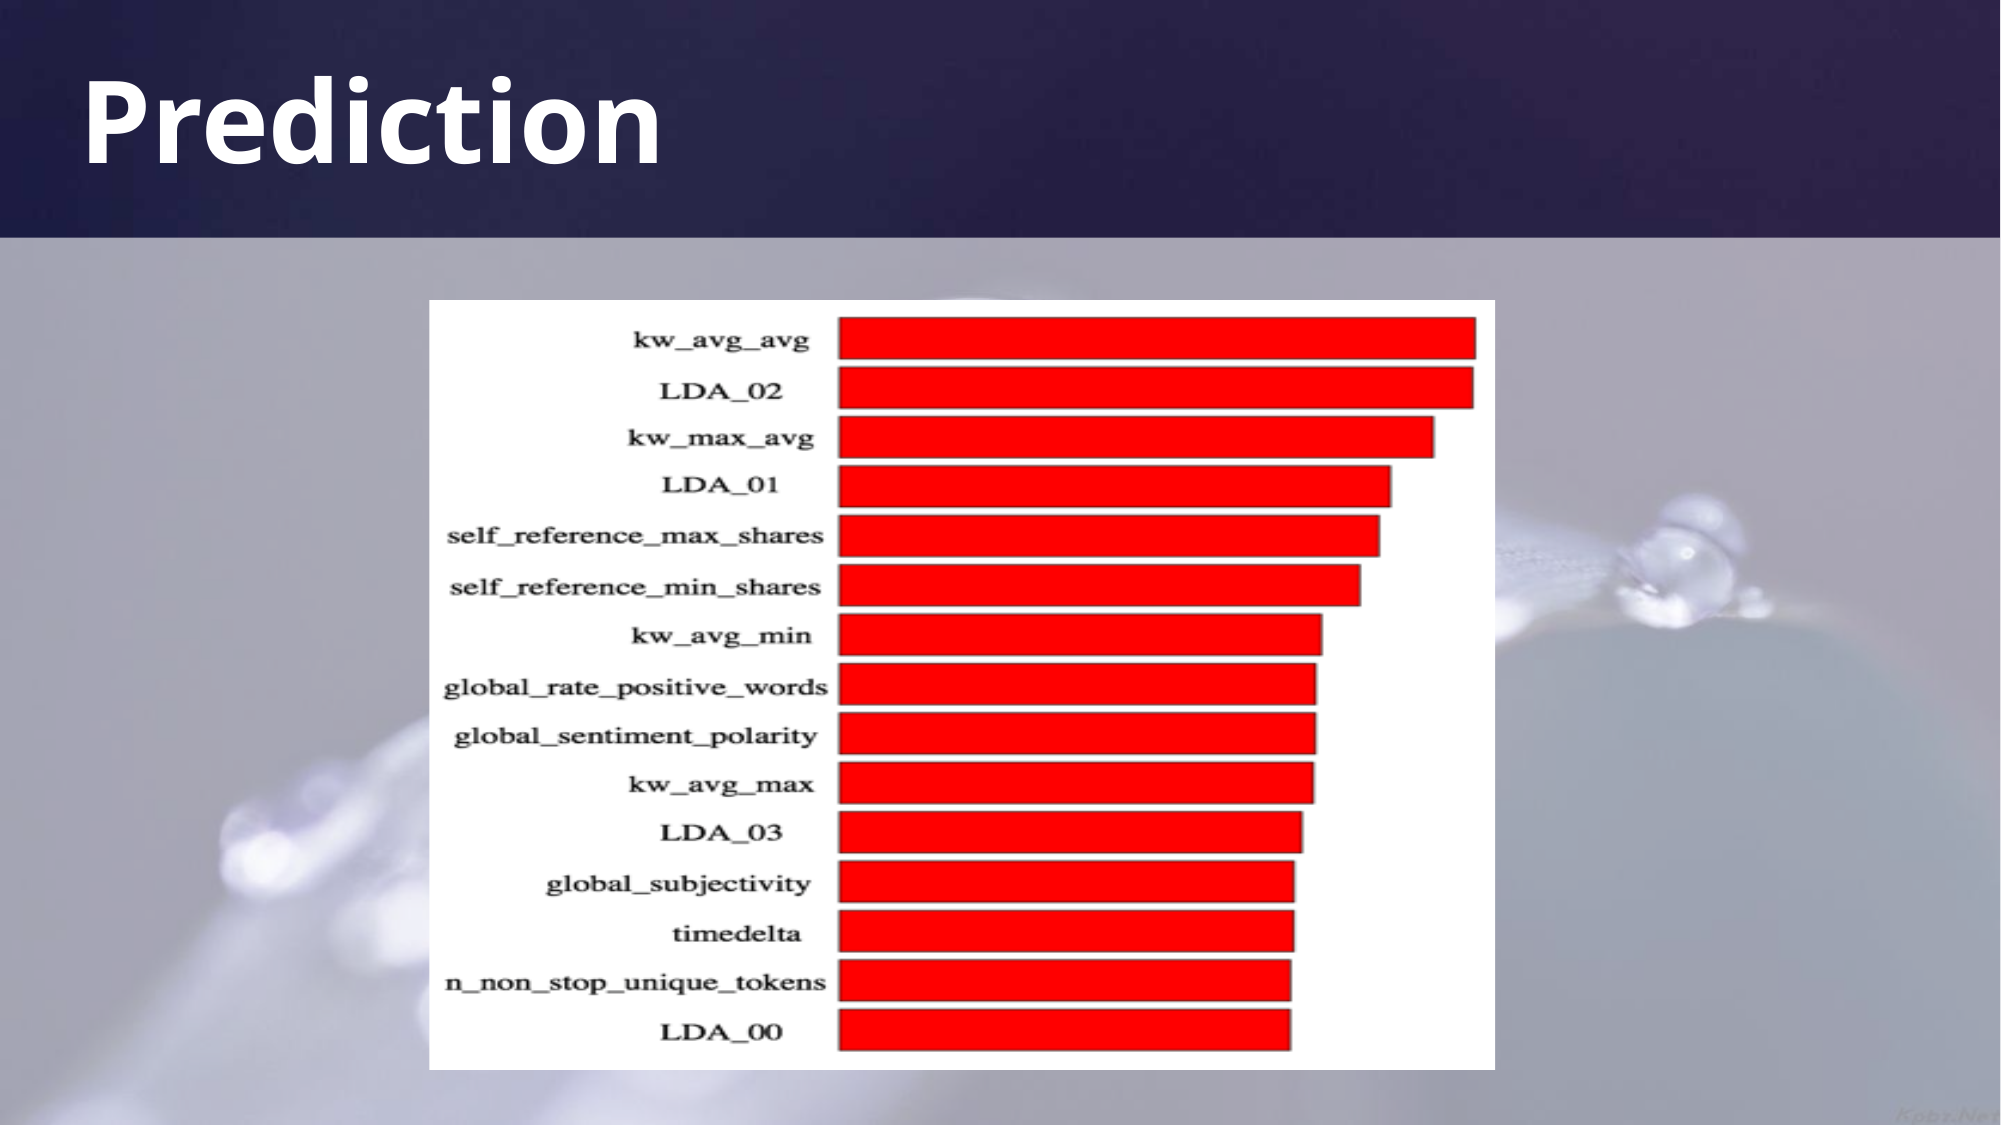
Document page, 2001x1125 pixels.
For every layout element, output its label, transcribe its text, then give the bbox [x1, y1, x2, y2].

picture [429, 299, 1496, 1070]
picture [0, 0, 2001, 1125]
text_box [0, 237, 2000, 1125]
text_box Prediction [64, 41, 1314, 194]
